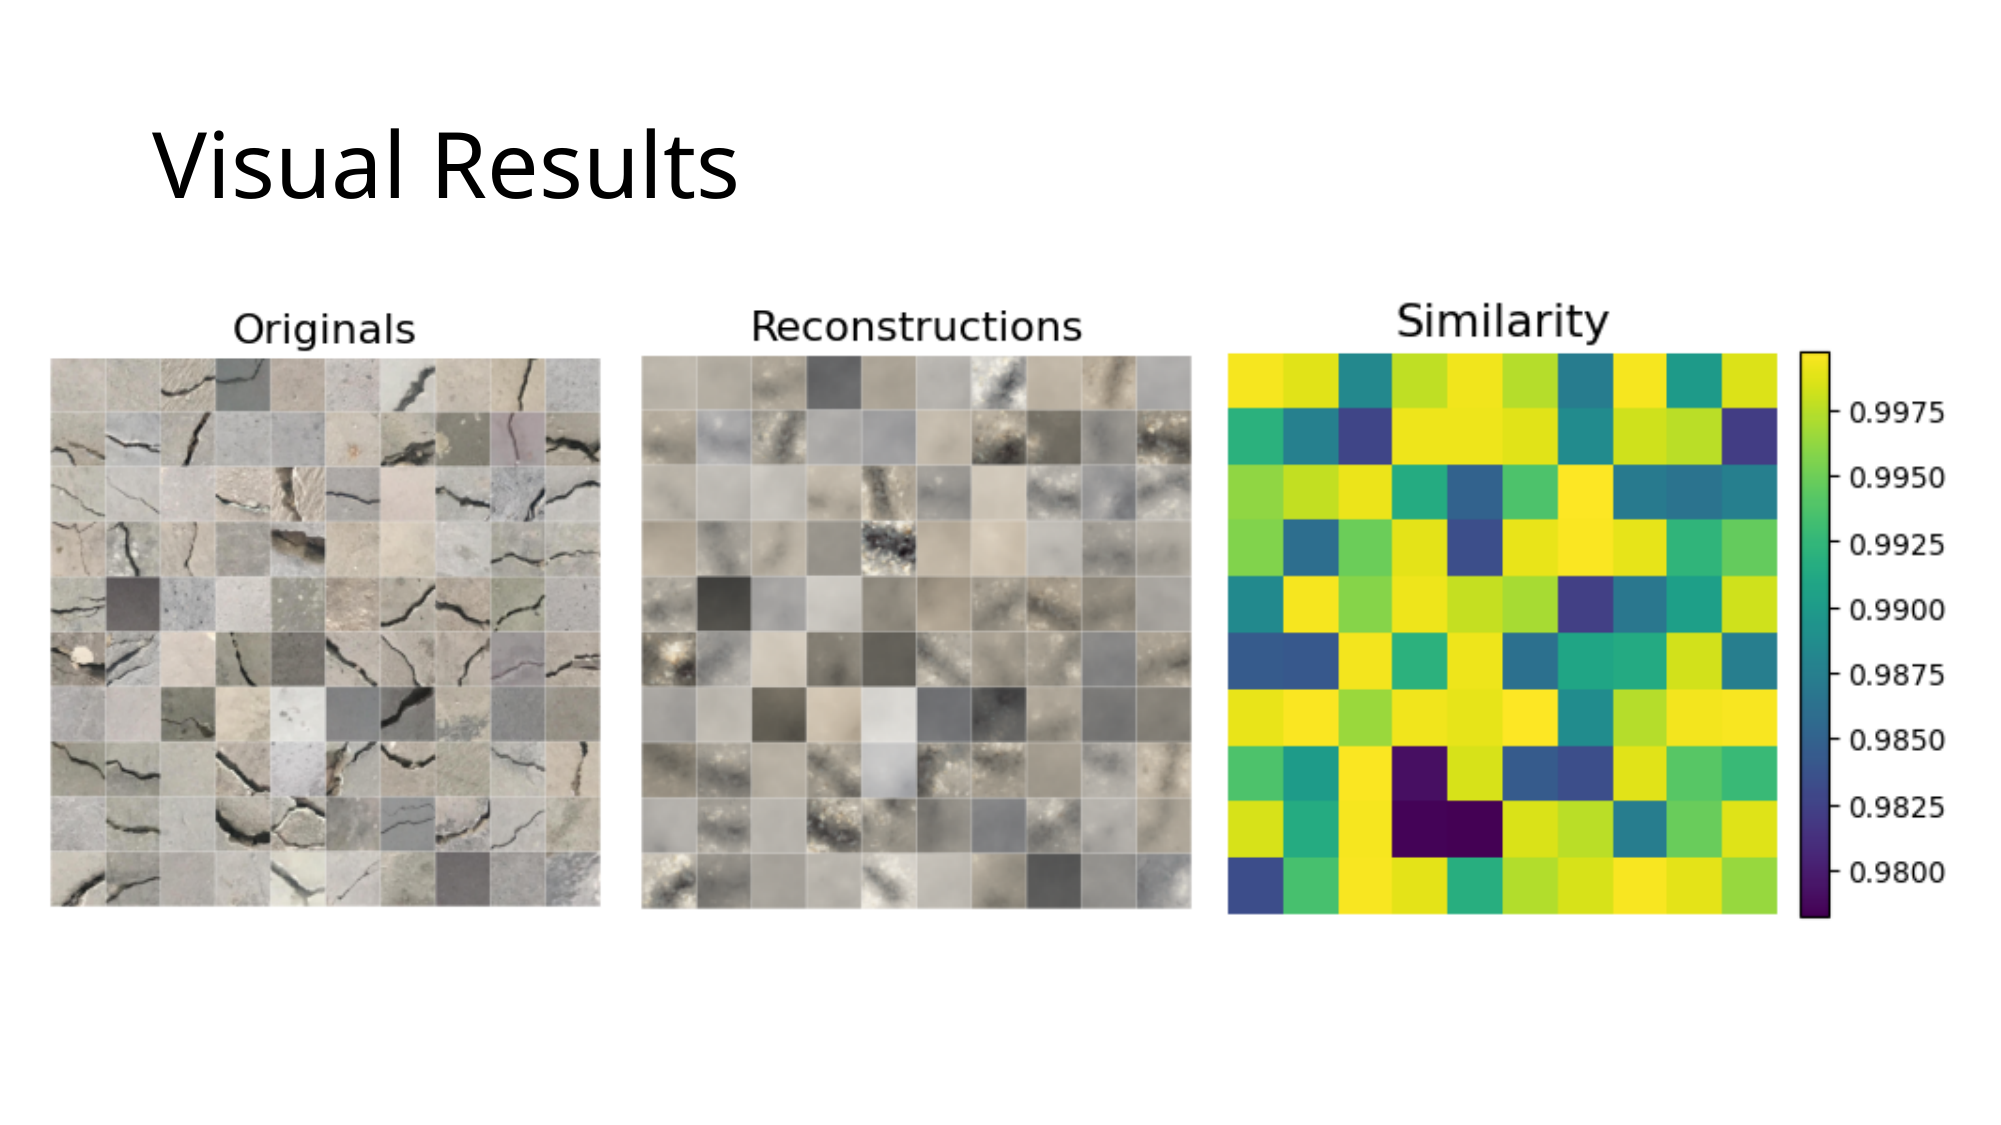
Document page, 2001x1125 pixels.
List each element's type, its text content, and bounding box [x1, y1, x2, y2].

picture [620, 283, 1960, 950]
title Visual Results [137, 59, 1863, 278]
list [31, 283, 621, 948]
